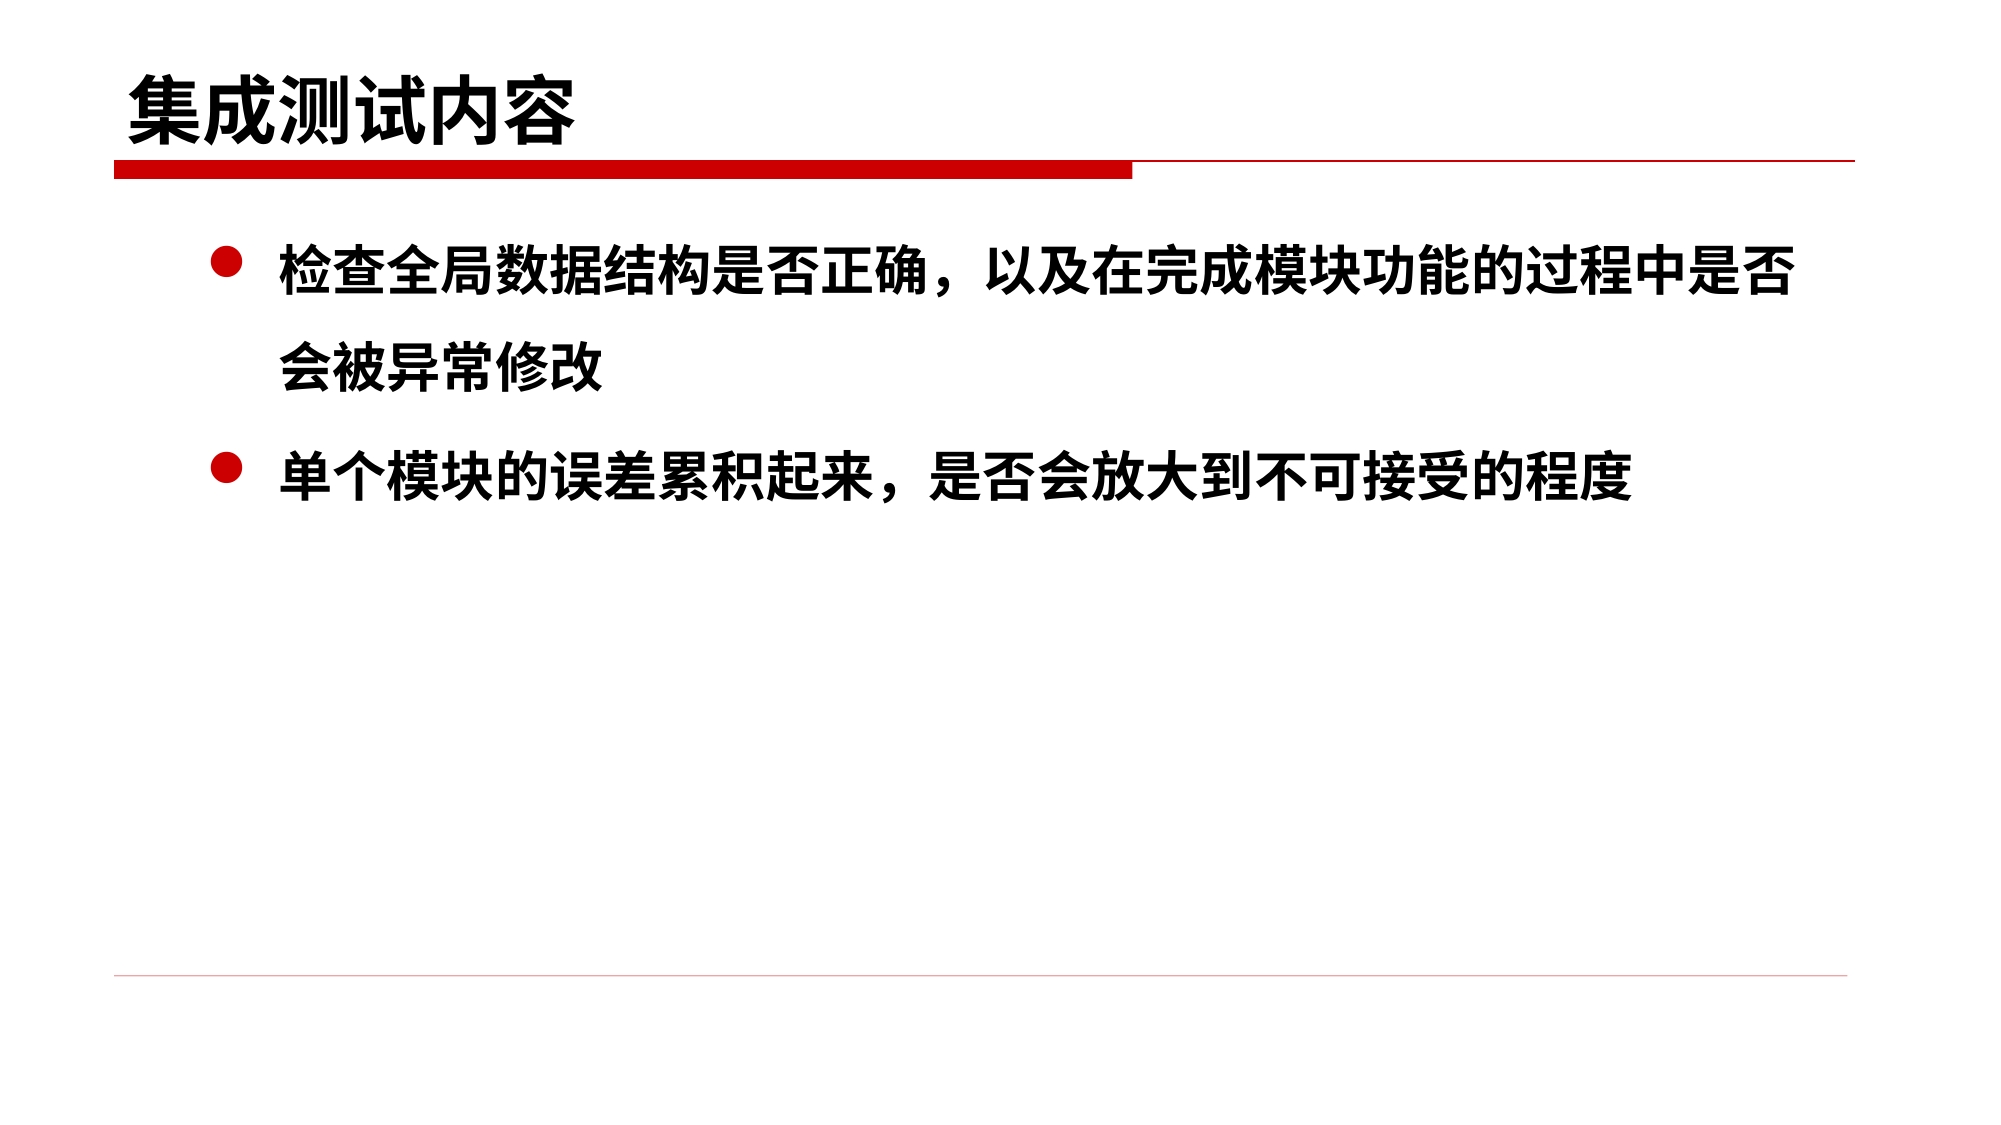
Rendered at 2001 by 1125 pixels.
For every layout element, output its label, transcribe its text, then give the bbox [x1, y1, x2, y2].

title 集成测试内容 [112, 42, 1863, 161]
list 检查全局数据结构是否正确，以及在完成模块功能的过程中是否会被异常修改 单个模块的误差累积起来，是否会放大到不可接受的程度 [114, 196, 1865, 897]
